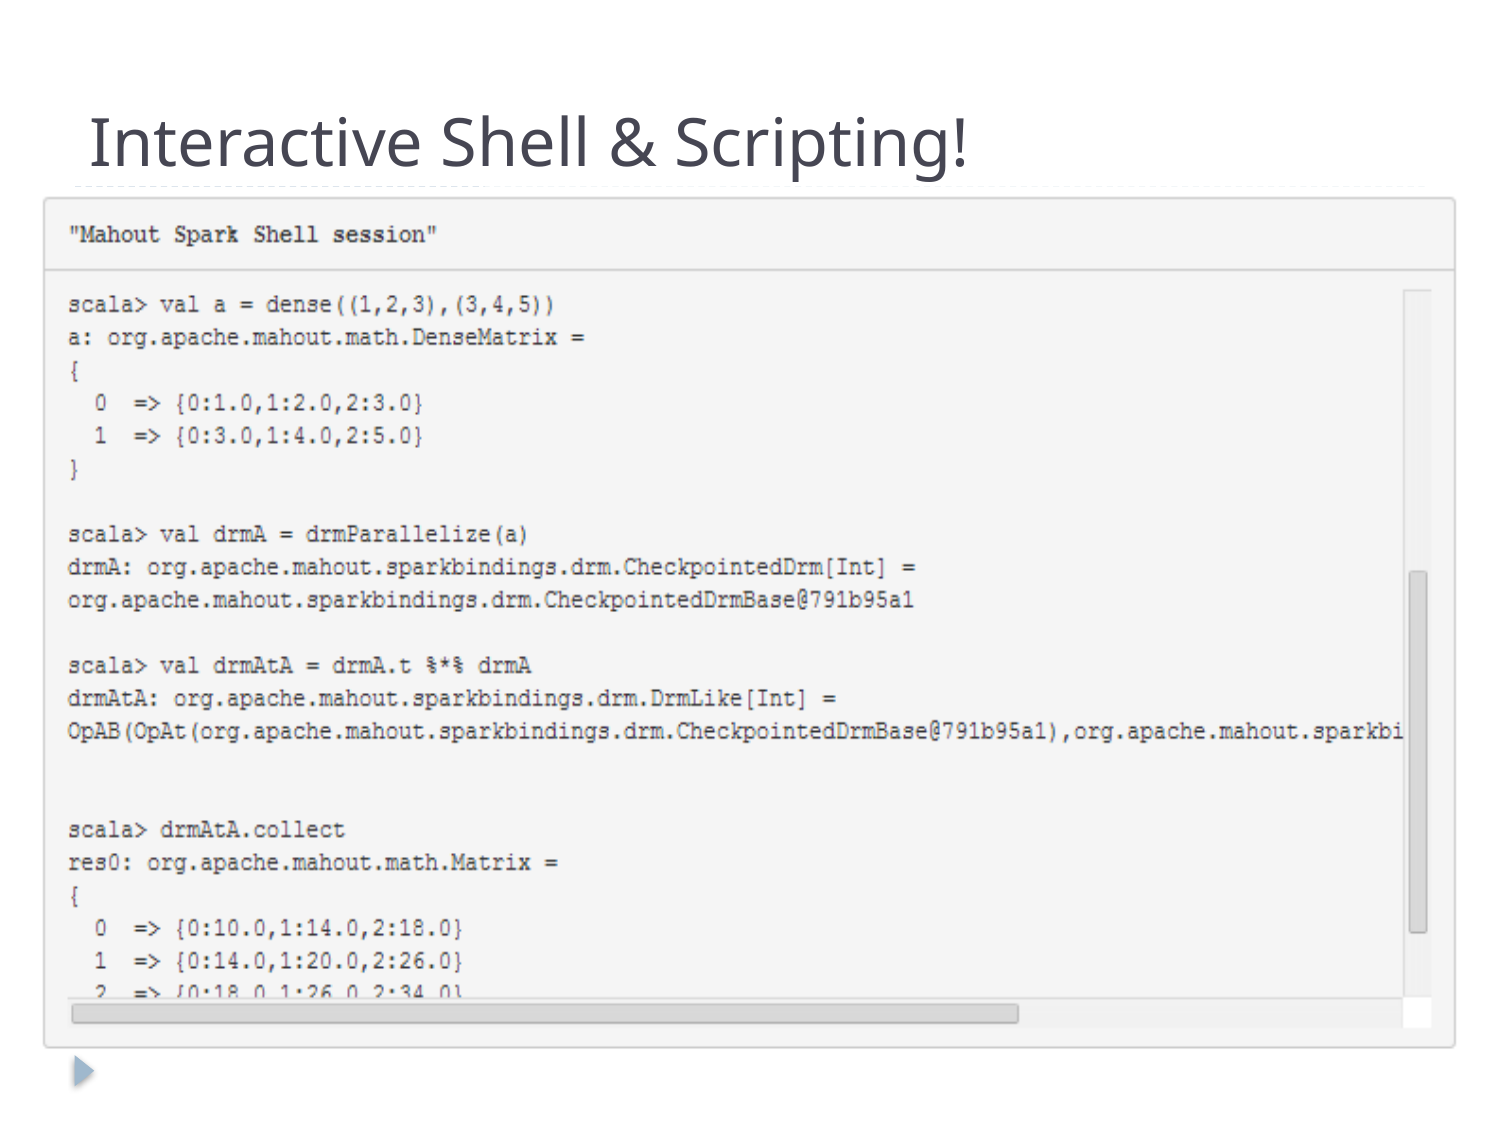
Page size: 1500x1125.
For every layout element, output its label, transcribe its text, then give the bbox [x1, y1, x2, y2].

picture [37, 187, 1469, 1051]
title Interactive Shell & Scripting! [75, 24, 1425, 187]
